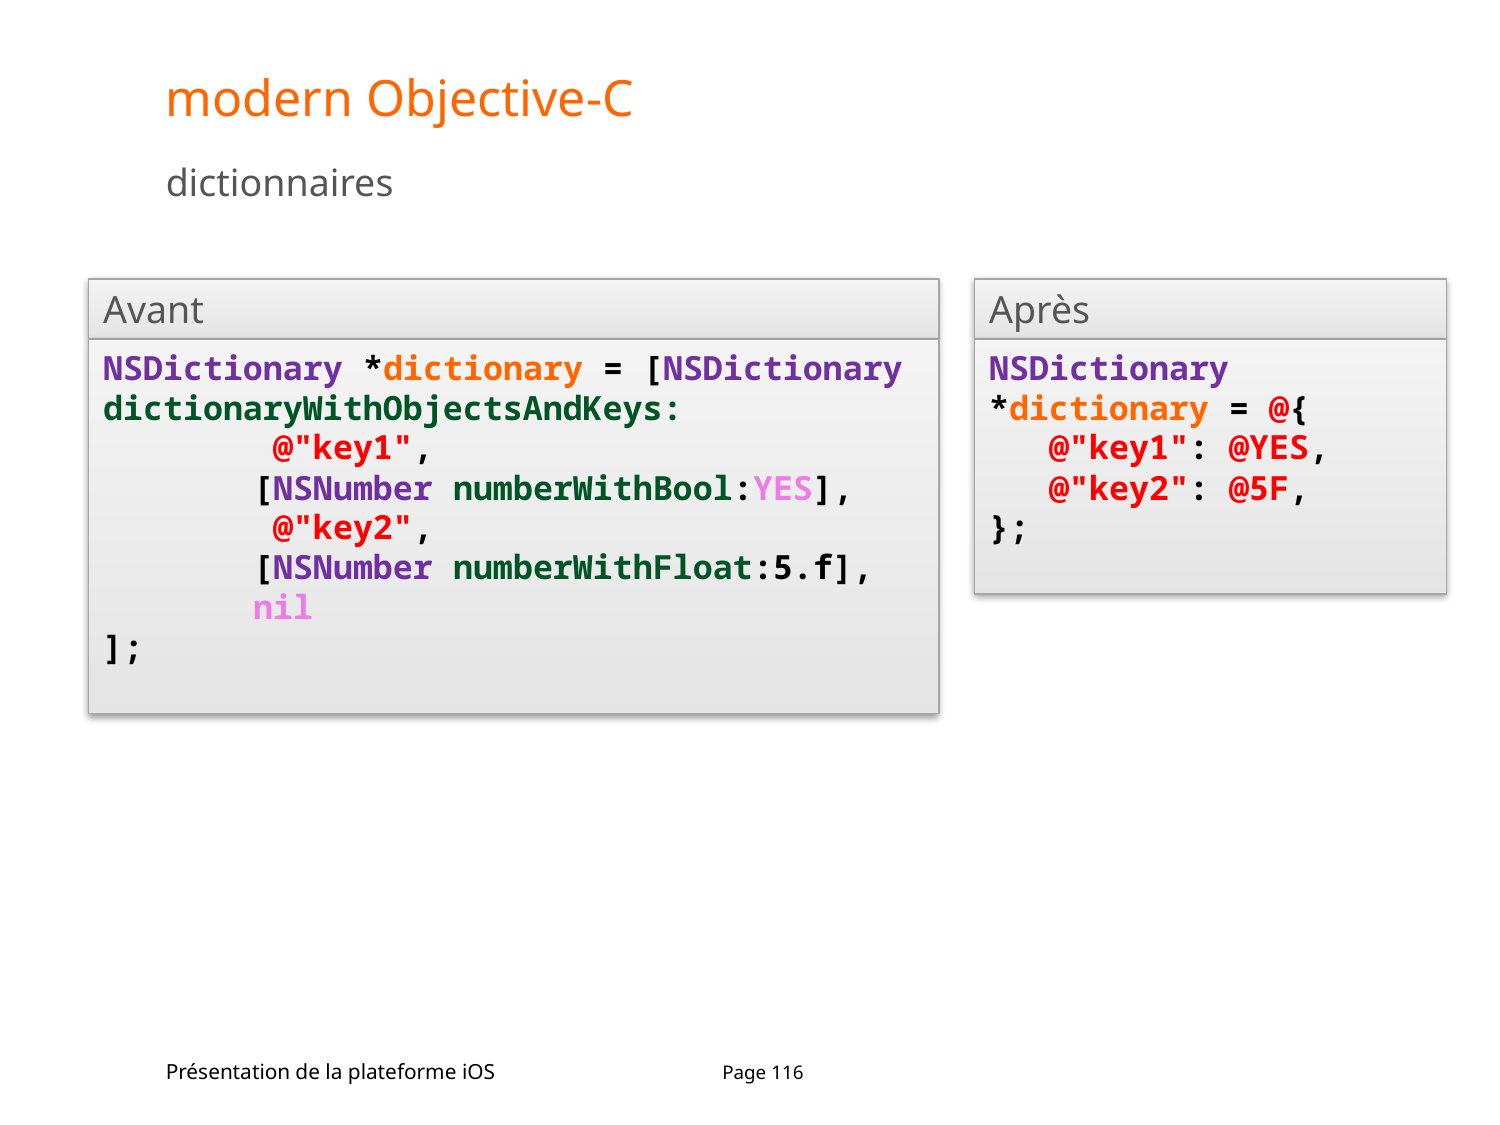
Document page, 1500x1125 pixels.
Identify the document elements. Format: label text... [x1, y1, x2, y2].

title modern Objective-C [165, 66, 1448, 148]
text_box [88, 278, 940, 719]
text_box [974, 278, 1447, 598]
footer Présentation de la plateforme iOS [165, 1050, 575, 1087]
list dictionnaires [165, 158, 1448, 209]
